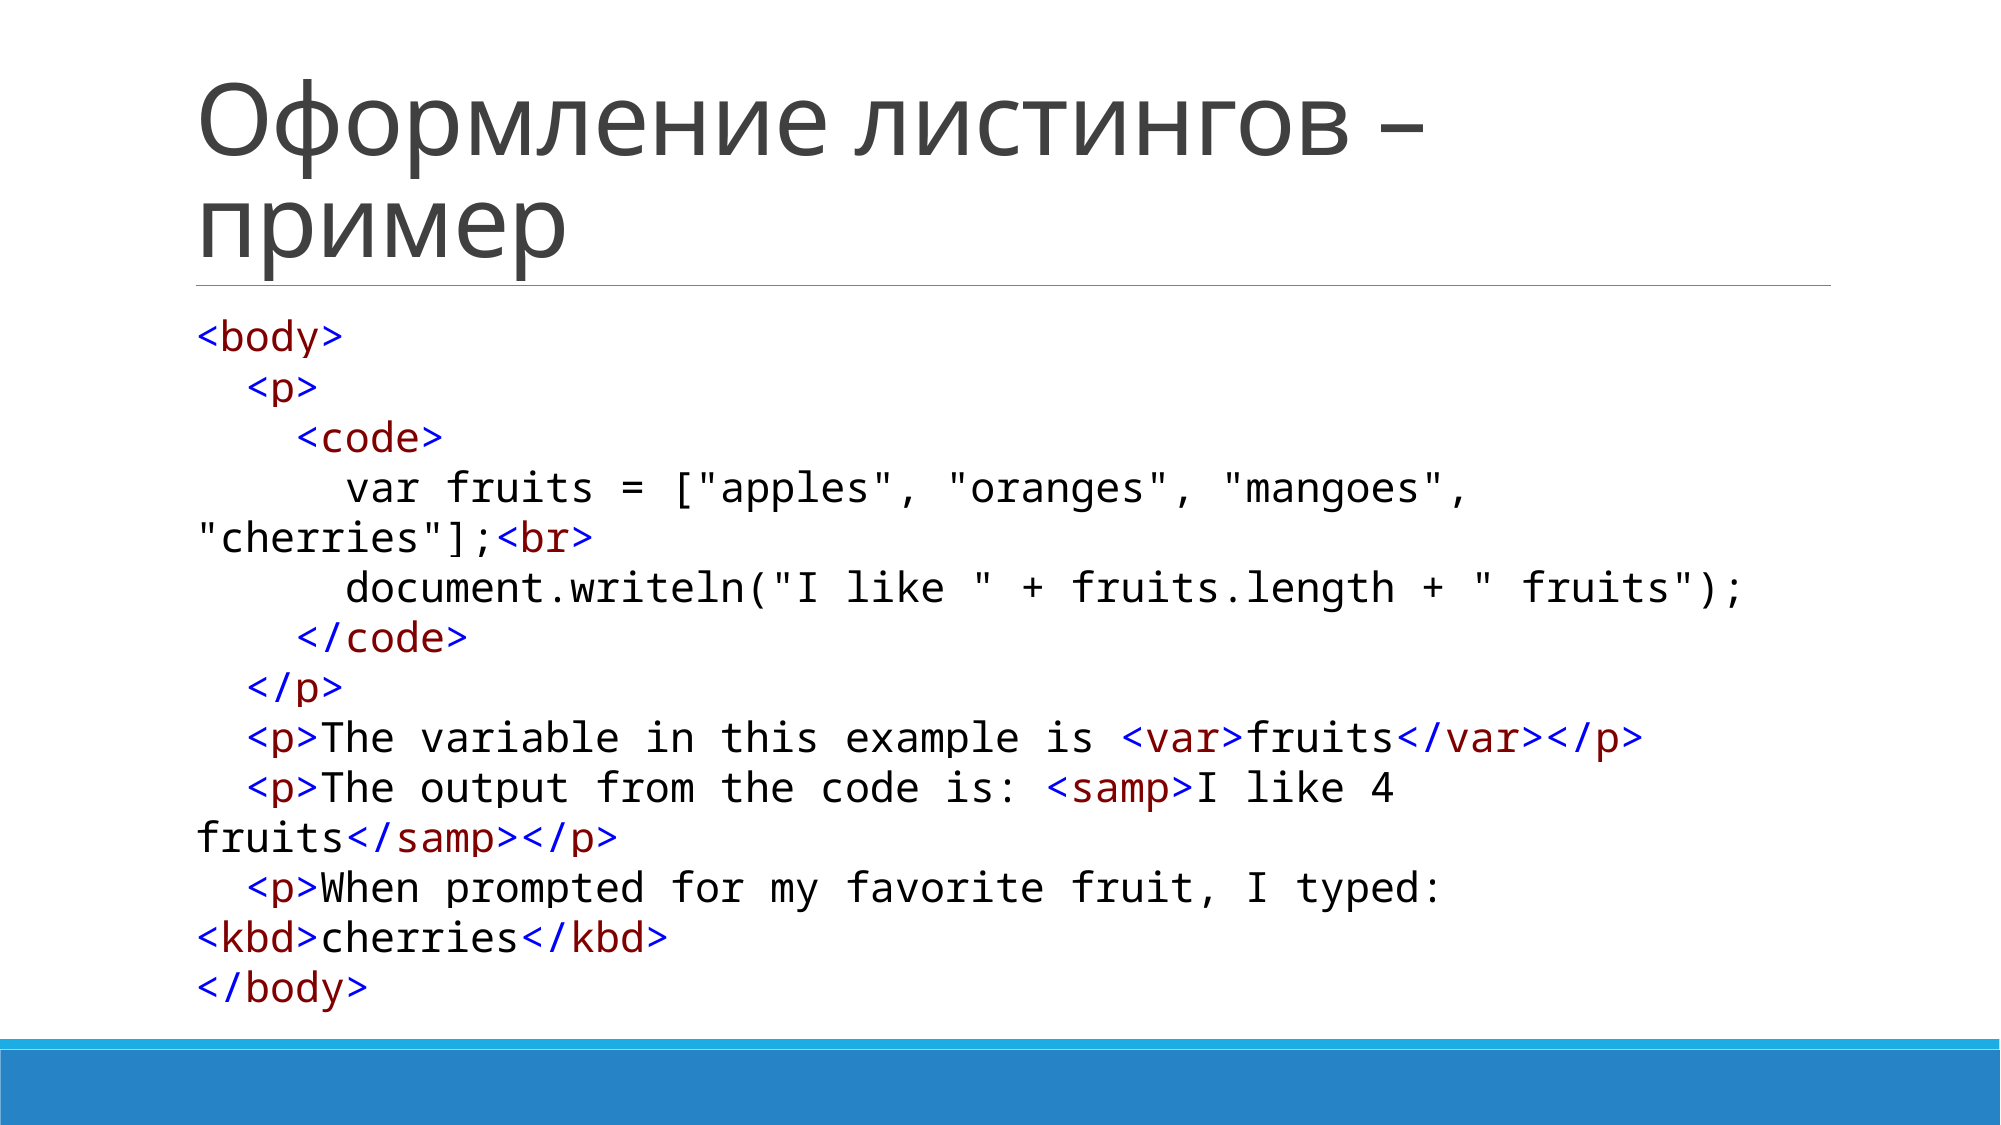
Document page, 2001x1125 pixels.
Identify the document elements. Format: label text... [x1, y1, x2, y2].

list <body> <p> <code> var fruits = ["apples", "oranges", "mangoes", "cherries"];<br> document.writeln("I like " + fruits.length + " fruits"); </code> </p> <p>The variable in this example is <var>fruits</var></p> <p>The output from the code is: <samp>I like 4 fruits</samp></p> <p>When prompted for my favorite fruit, I typed: <kbd>cherries</kbd> </body> [180, 302, 1830, 965]
title Оформление листингов – пример [180, 47, 1830, 285]
